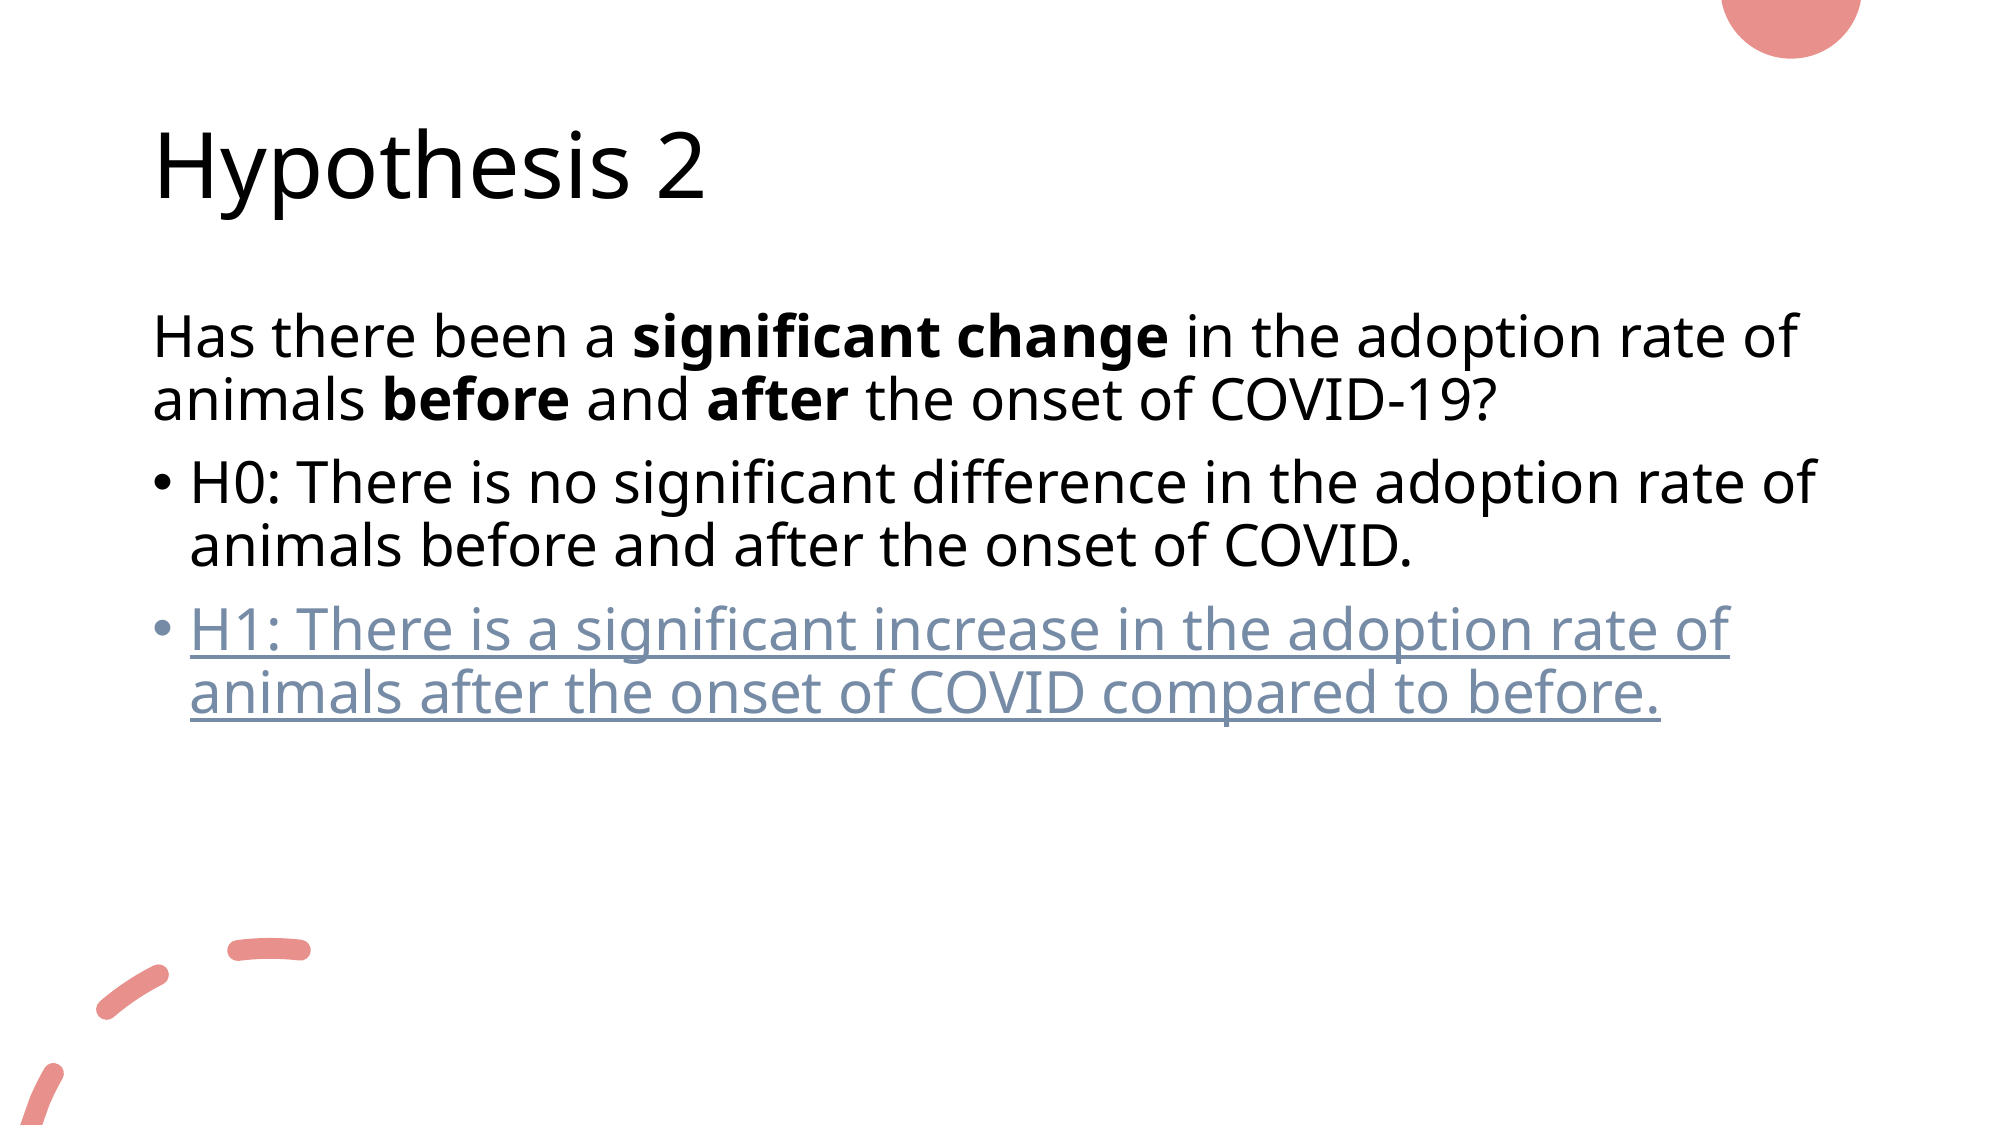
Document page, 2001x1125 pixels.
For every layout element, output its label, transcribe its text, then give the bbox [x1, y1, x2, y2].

title Hypothesis 2 [137, 59, 1863, 278]
list Has there been a significant change in the adoption rate of animals before and after the onset of COVID-19? H0: There is no significant difference in the adoption rate of animals before and after the onset of COVID. H1: There is a significant increase in the adoption rate of animals after the onset of COVID compared to before. [137, 299, 1863, 933]
